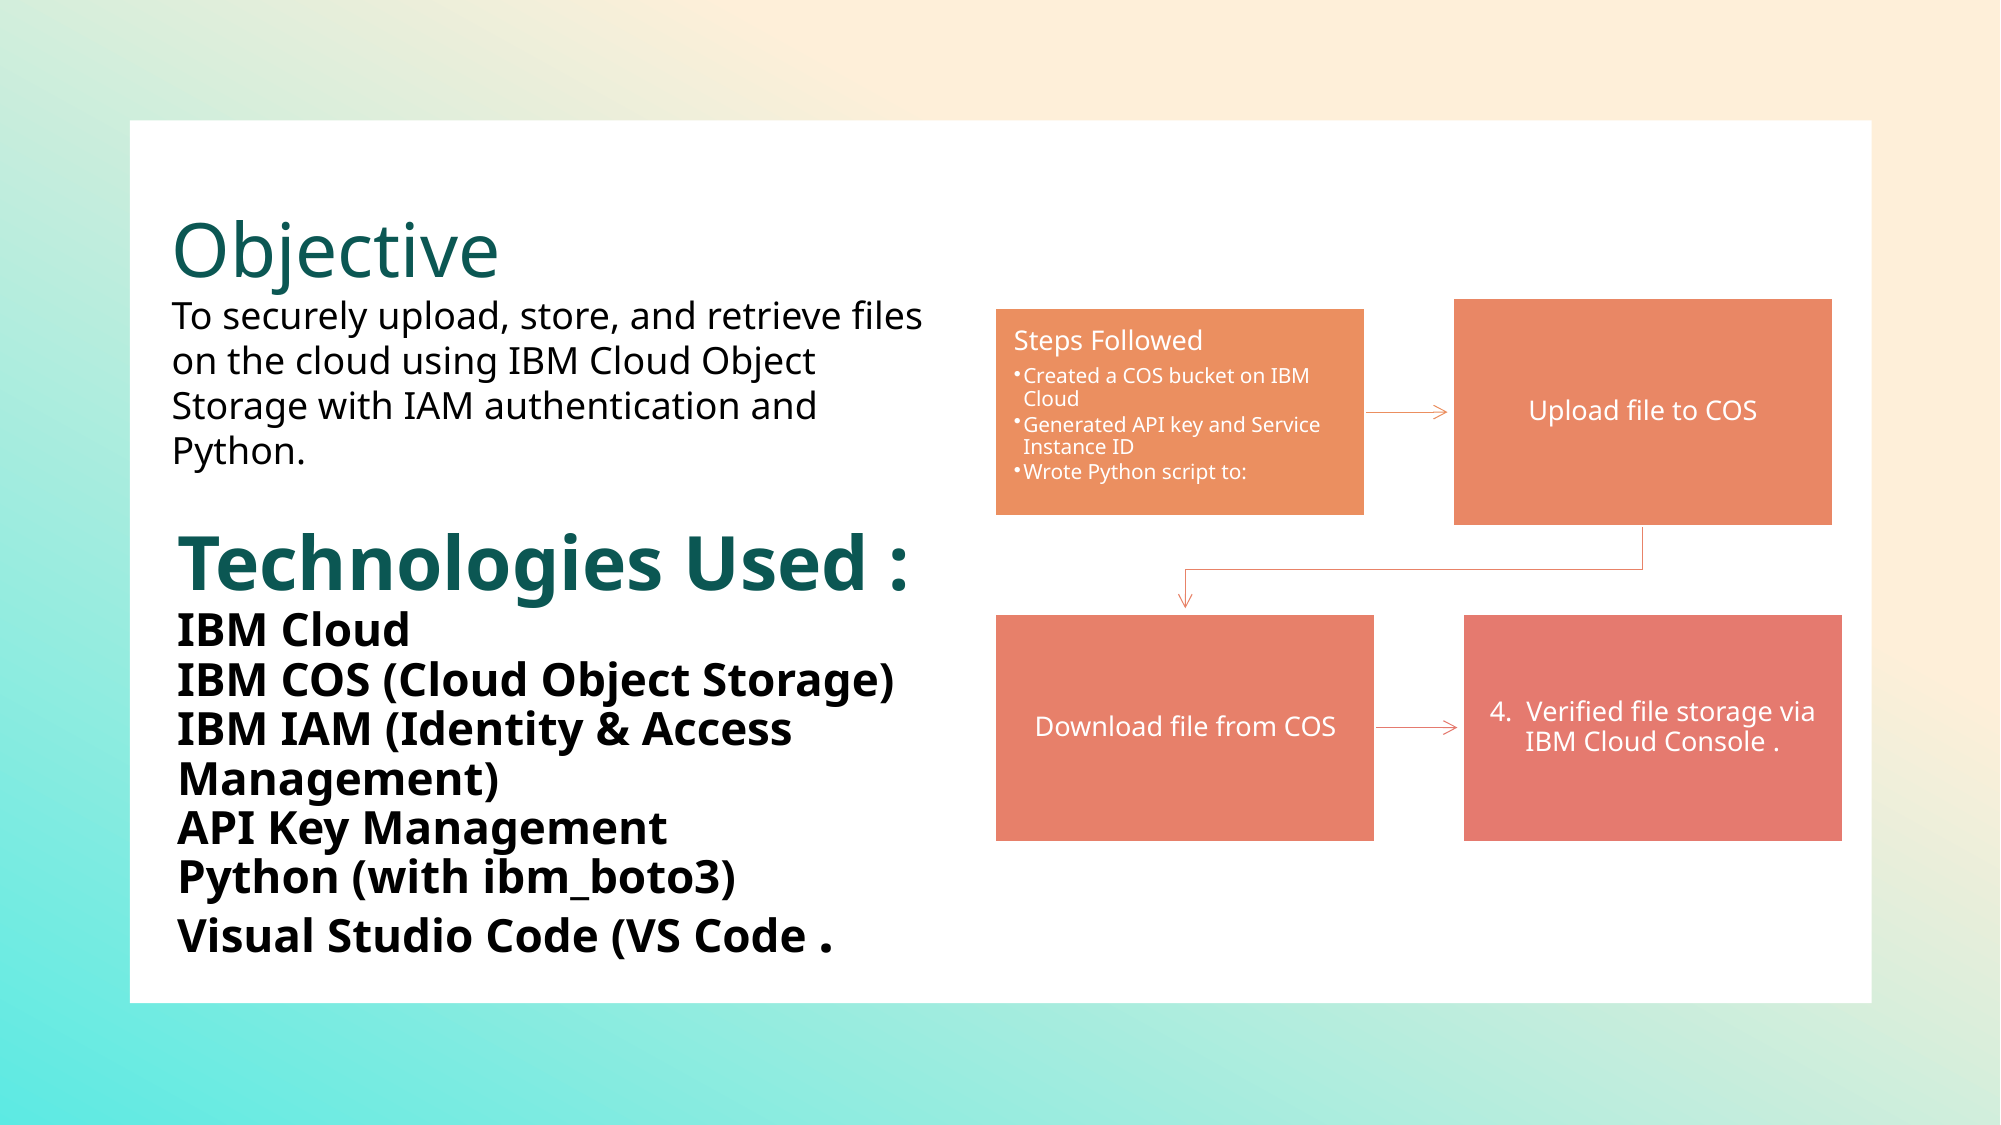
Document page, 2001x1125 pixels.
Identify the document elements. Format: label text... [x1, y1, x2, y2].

text_box [0, 0, 2000, 1125]
text_box [129, 119, 1873, 1004]
title Technologies Used : IBM Cloud IBM COS (Cloud Object Storage) IBM IAM (Identity & Access Management) API Key Management Python (with ibm_boto3) Visual Studio Code (VS Code . [162, 525, 967, 1040]
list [994, 248, 1843, 892]
text_box Objective To securely upload, store, and retrieve files on the cloud using IBM Cloud Object Storage with IAM authentication and Python. [156, 149, 967, 525]
